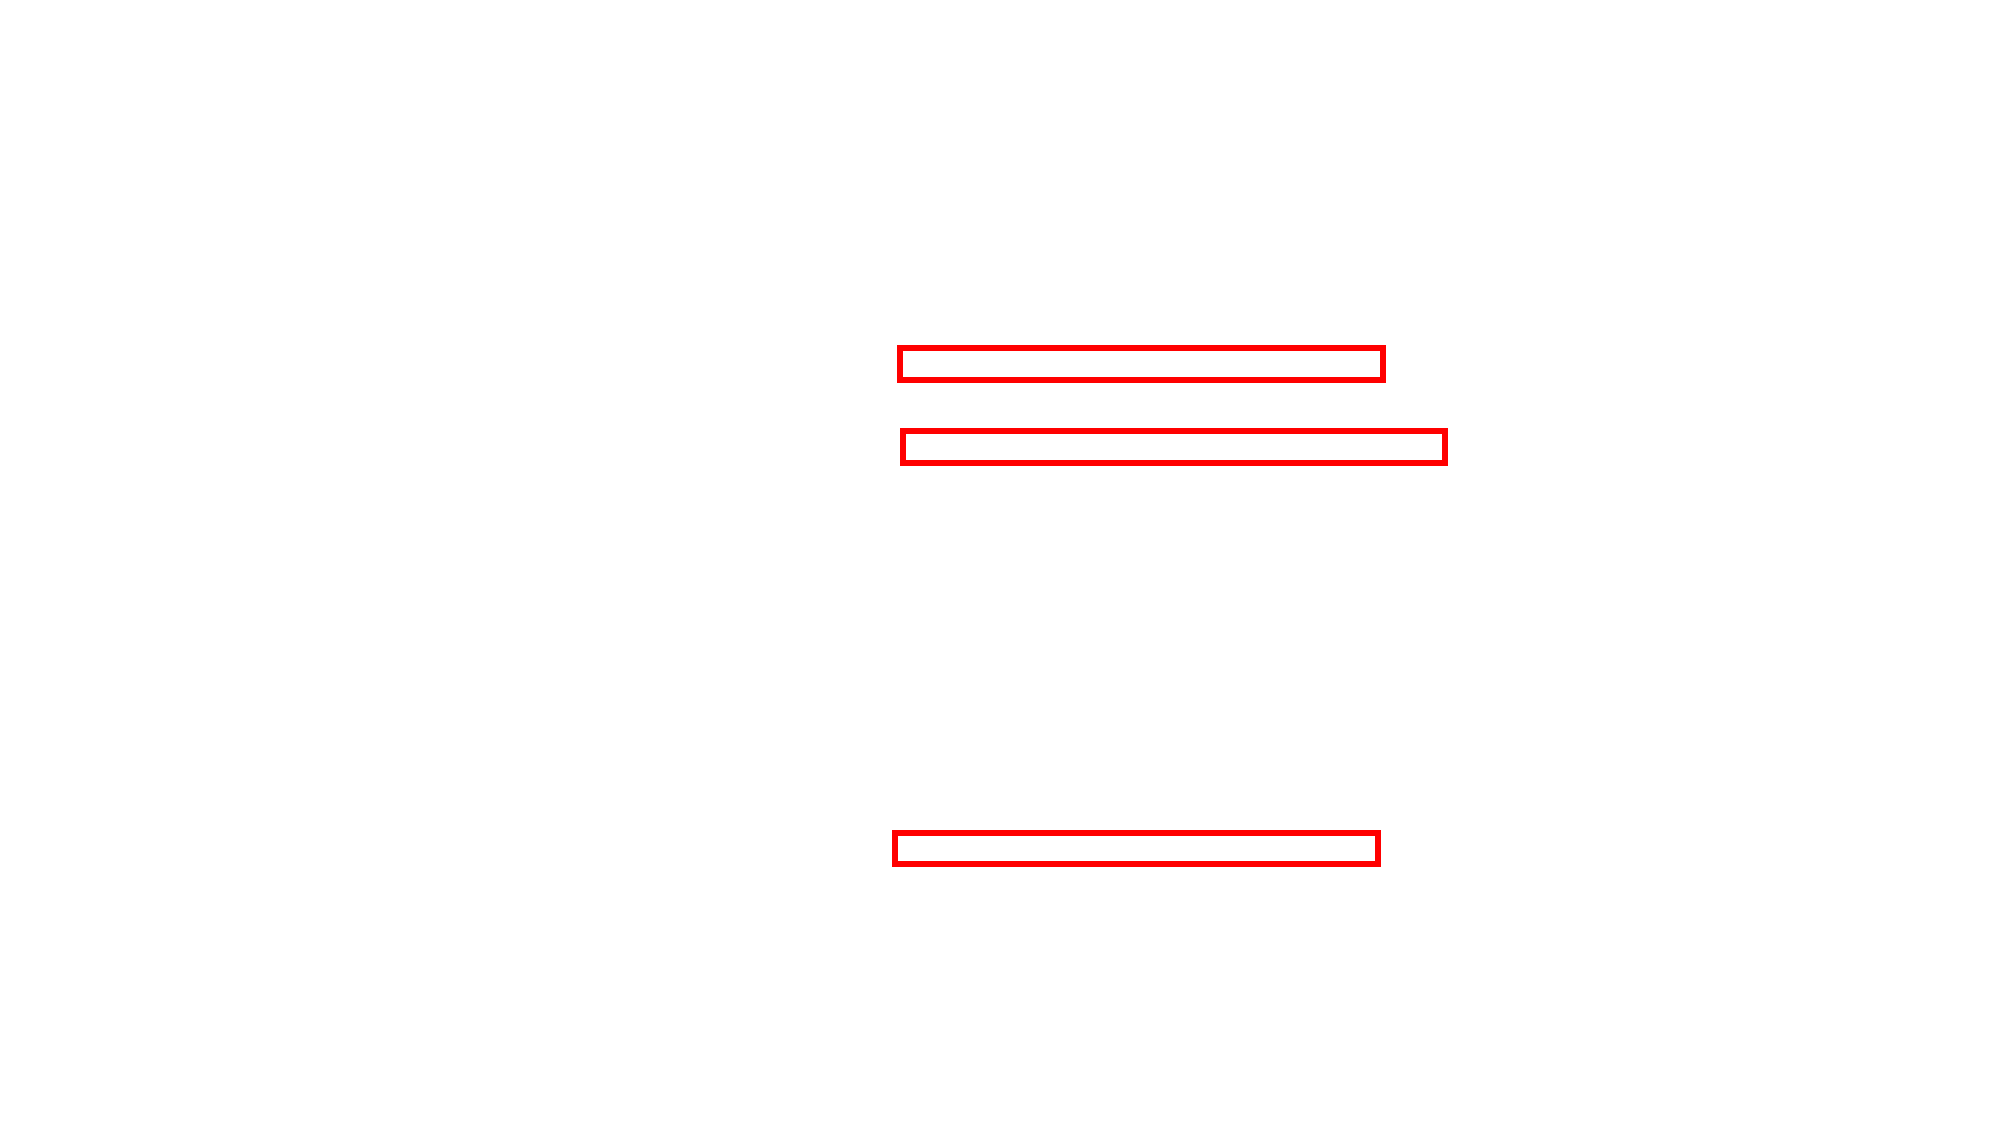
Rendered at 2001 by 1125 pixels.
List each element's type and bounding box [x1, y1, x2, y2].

picture [352, 0, 1648, 1125]
